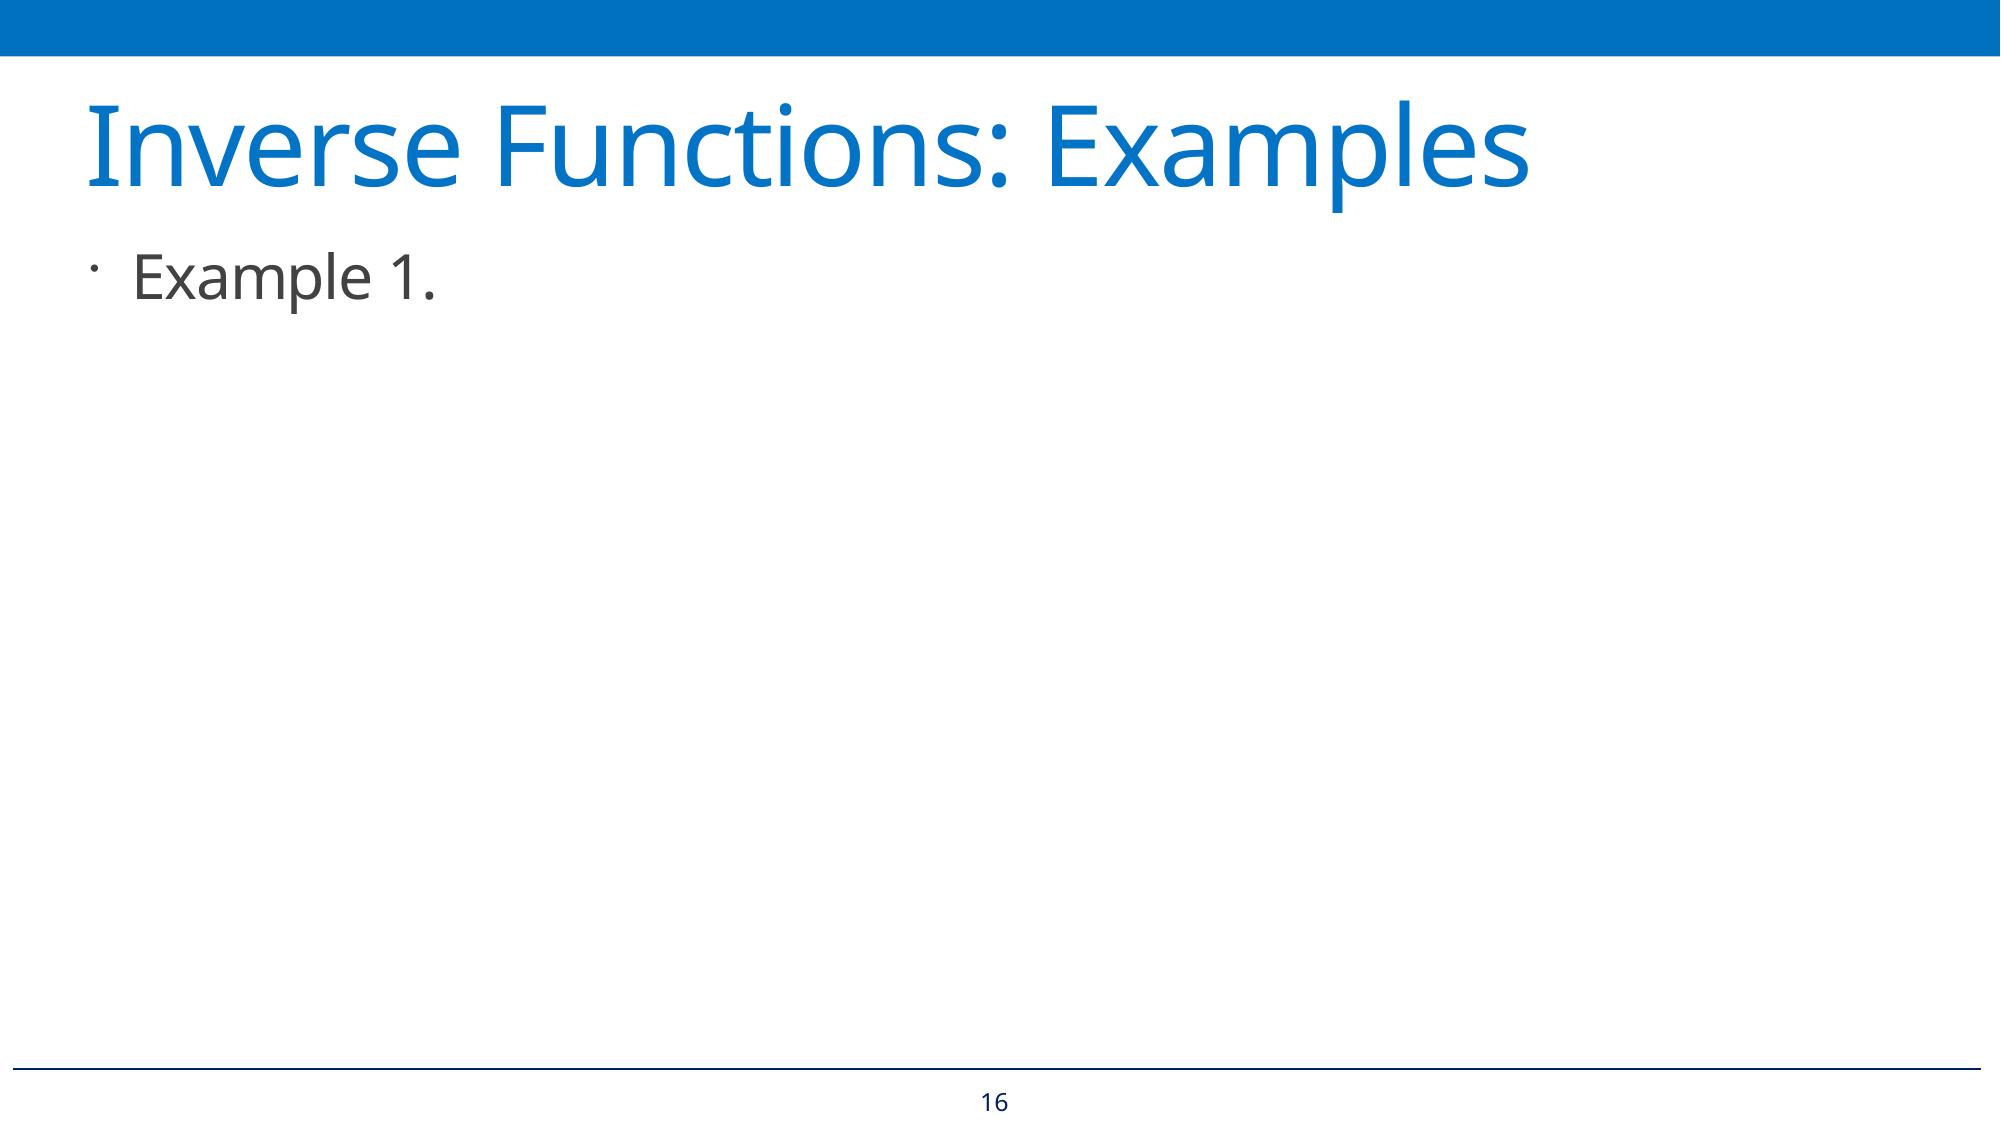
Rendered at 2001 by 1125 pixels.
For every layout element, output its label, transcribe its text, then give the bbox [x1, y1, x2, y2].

slide_number 16 [911, 1078, 1078, 1125]
title Inverse Functions: Examples [85, 89, 1915, 212]
